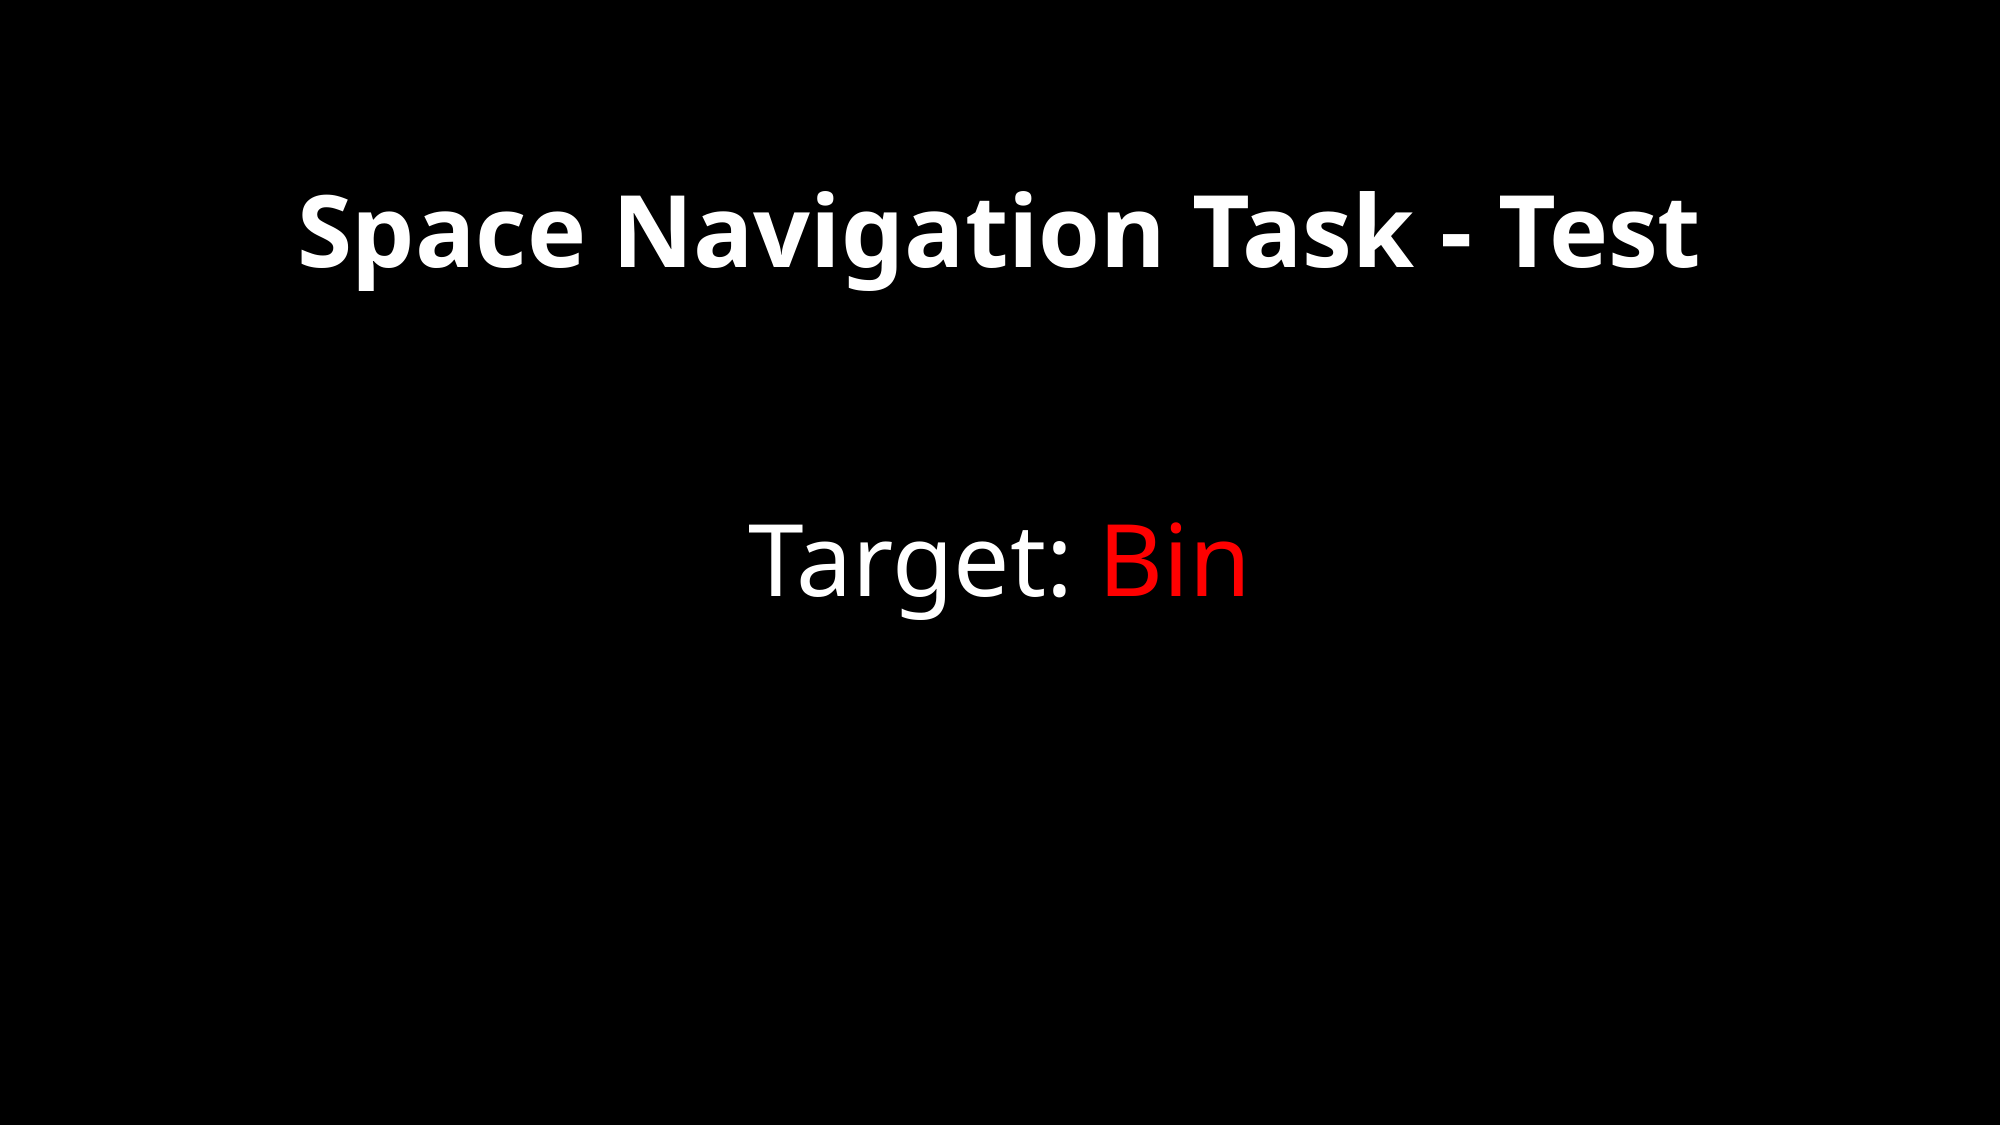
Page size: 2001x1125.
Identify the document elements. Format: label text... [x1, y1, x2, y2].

text_box Target: Bin [258, 329, 1742, 1010]
text_box Space Navigation Task - Test [274, 160, 1725, 296]
